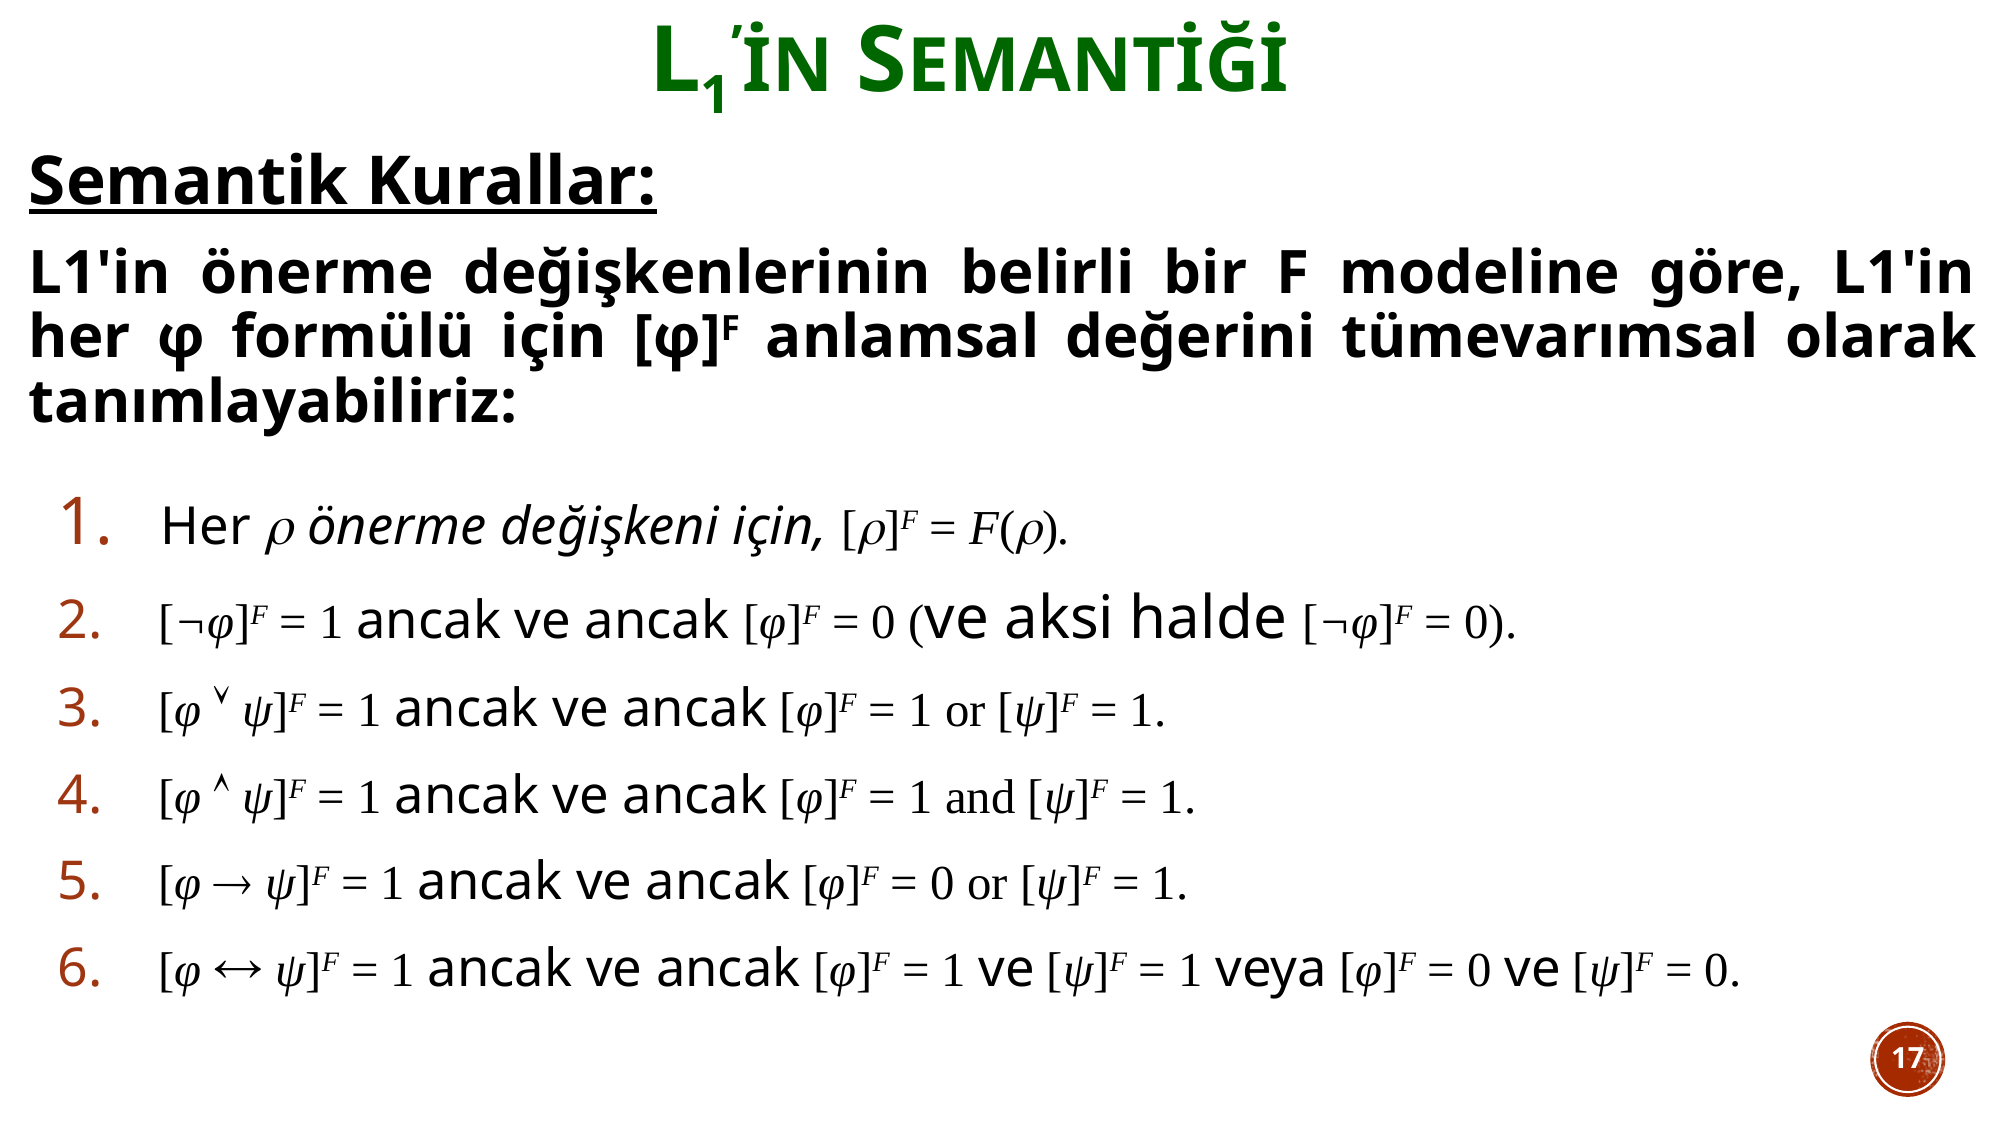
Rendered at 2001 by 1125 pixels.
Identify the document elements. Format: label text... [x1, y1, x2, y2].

slide_number 17 [1855, 1028, 1961, 1089]
list Semantik Kurallar: L1'in önerme değişkenlerinin belirli bir F modeline göre, L1'in her φ formülü için [φ]F anlamsal değerini tümevarımsal olarak tanımlayabiliriz: Her  önerme değişkeni için, []F = F(). [¬φ]F = 1 ancak ve ancak [φ]F = 0 (ve aksi halde [¬φ]F = 0). [φ  ψ]F = 1 ancak ve ancak [φ]F = 1 or [ψ]F = 1. [φ  ψ]F = 1 ancak ve ancak [φ]F = 1 and [ψ]F = 1. [φ  ψ]F = 1 ancak ve ancak [φ]F = 0 or [ψ]F = 1. [φ  ψ]F = 1 ancak ve ancak [φ]F = 1 ve [ψ]F = 1 veya [φ]F = 0 ve [ψ]F = 0. [14, 138, 1993, 1013]
title L1’İN semantiği [144, 14, 1795, 100]
